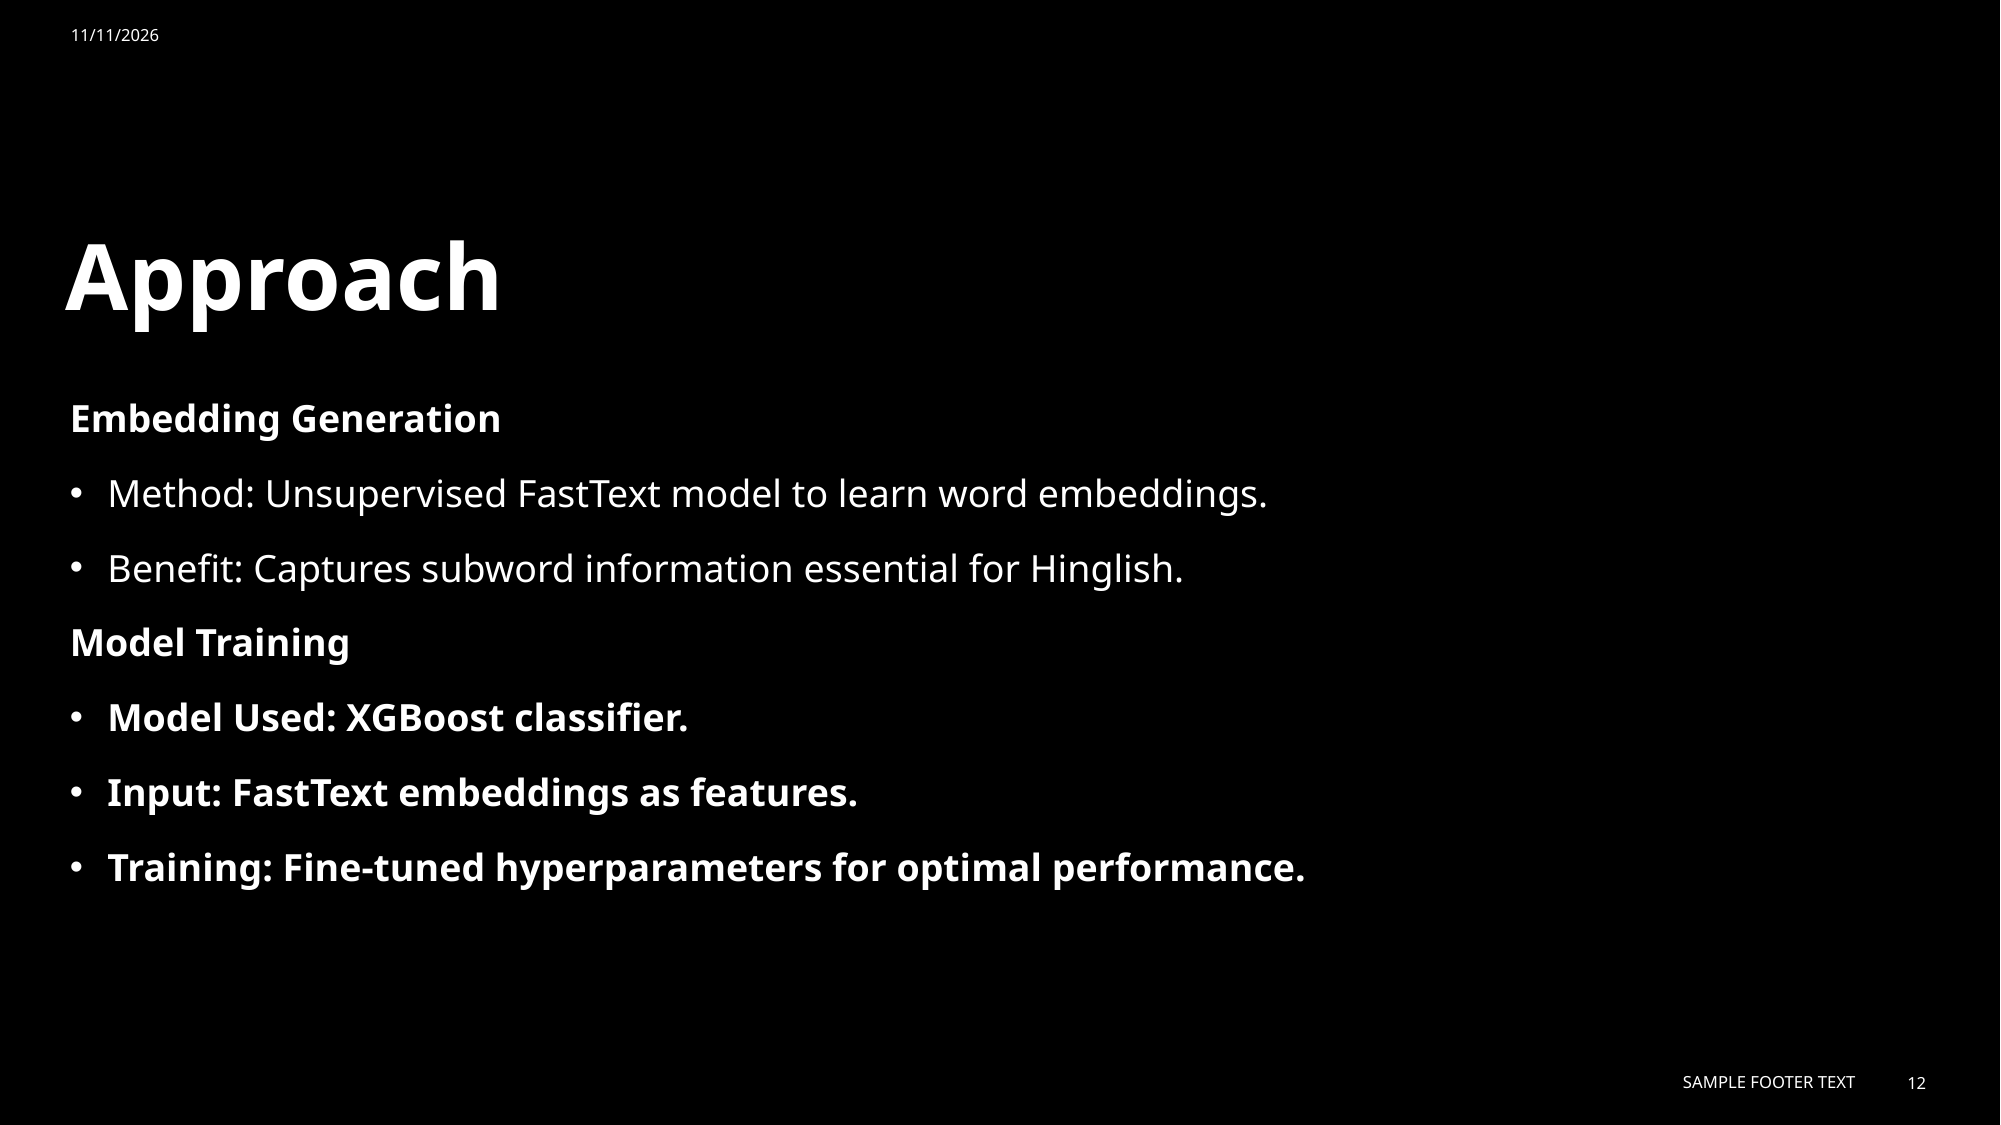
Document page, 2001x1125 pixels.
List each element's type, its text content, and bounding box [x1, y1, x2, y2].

title Approach [50, 101, 1684, 338]
footer Sample Footer Text [1204, 1053, 1871, 1114]
list Embedding Generation Method: Unsupervised FastText model to learn word embeddings. Benefit: Captures subword information essential for Hinglish. Model Training Model Used: XGBoost classifier. Input: FastText embeddings as features. Training: Fine-tuned hyperparameters for optimal performance. [55, 378, 1689, 1014]
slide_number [55, 10, 506, 63]
slide_number 12 [1870, 1054, 1942, 1114]
